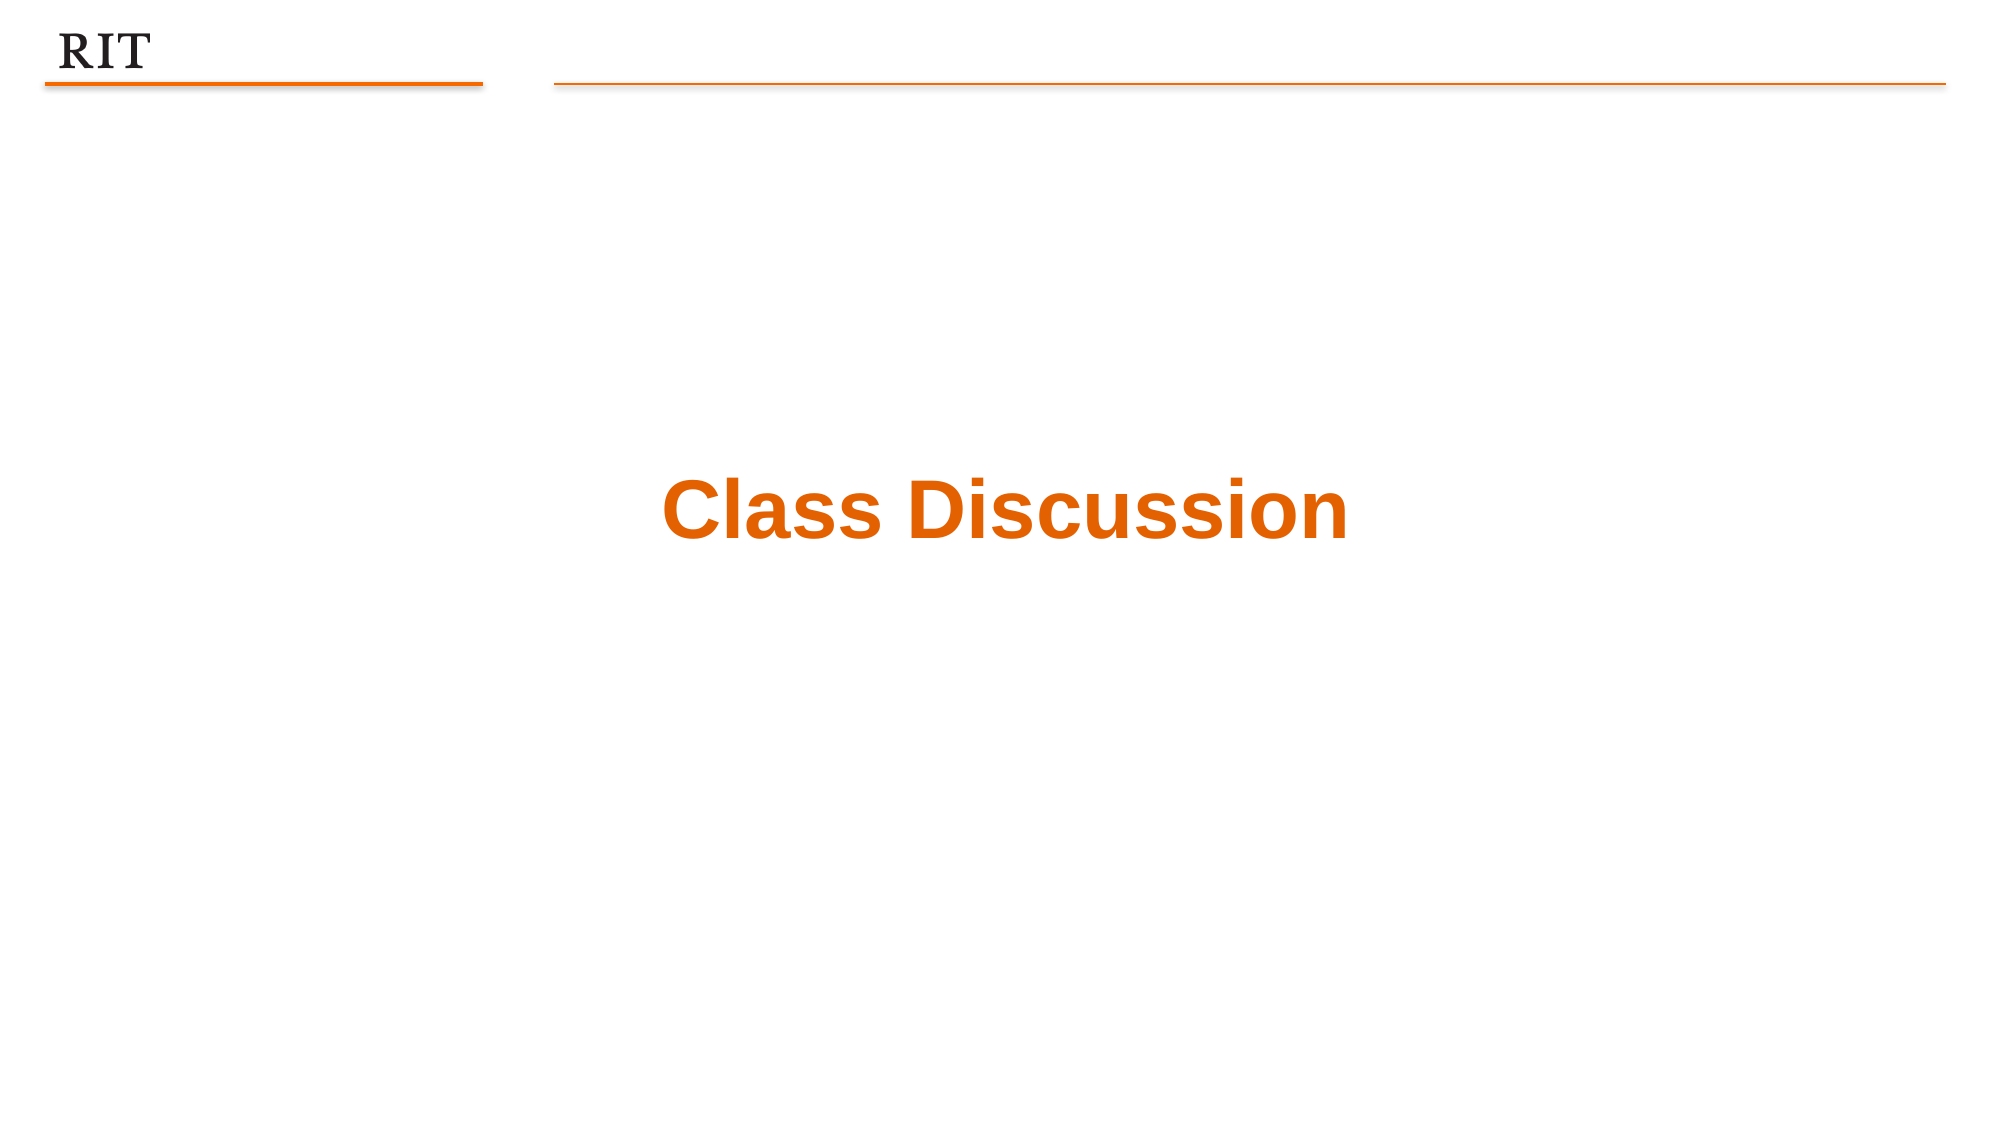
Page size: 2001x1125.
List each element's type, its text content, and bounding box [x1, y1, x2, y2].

title Class Discussion [106, 464, 1907, 548]
